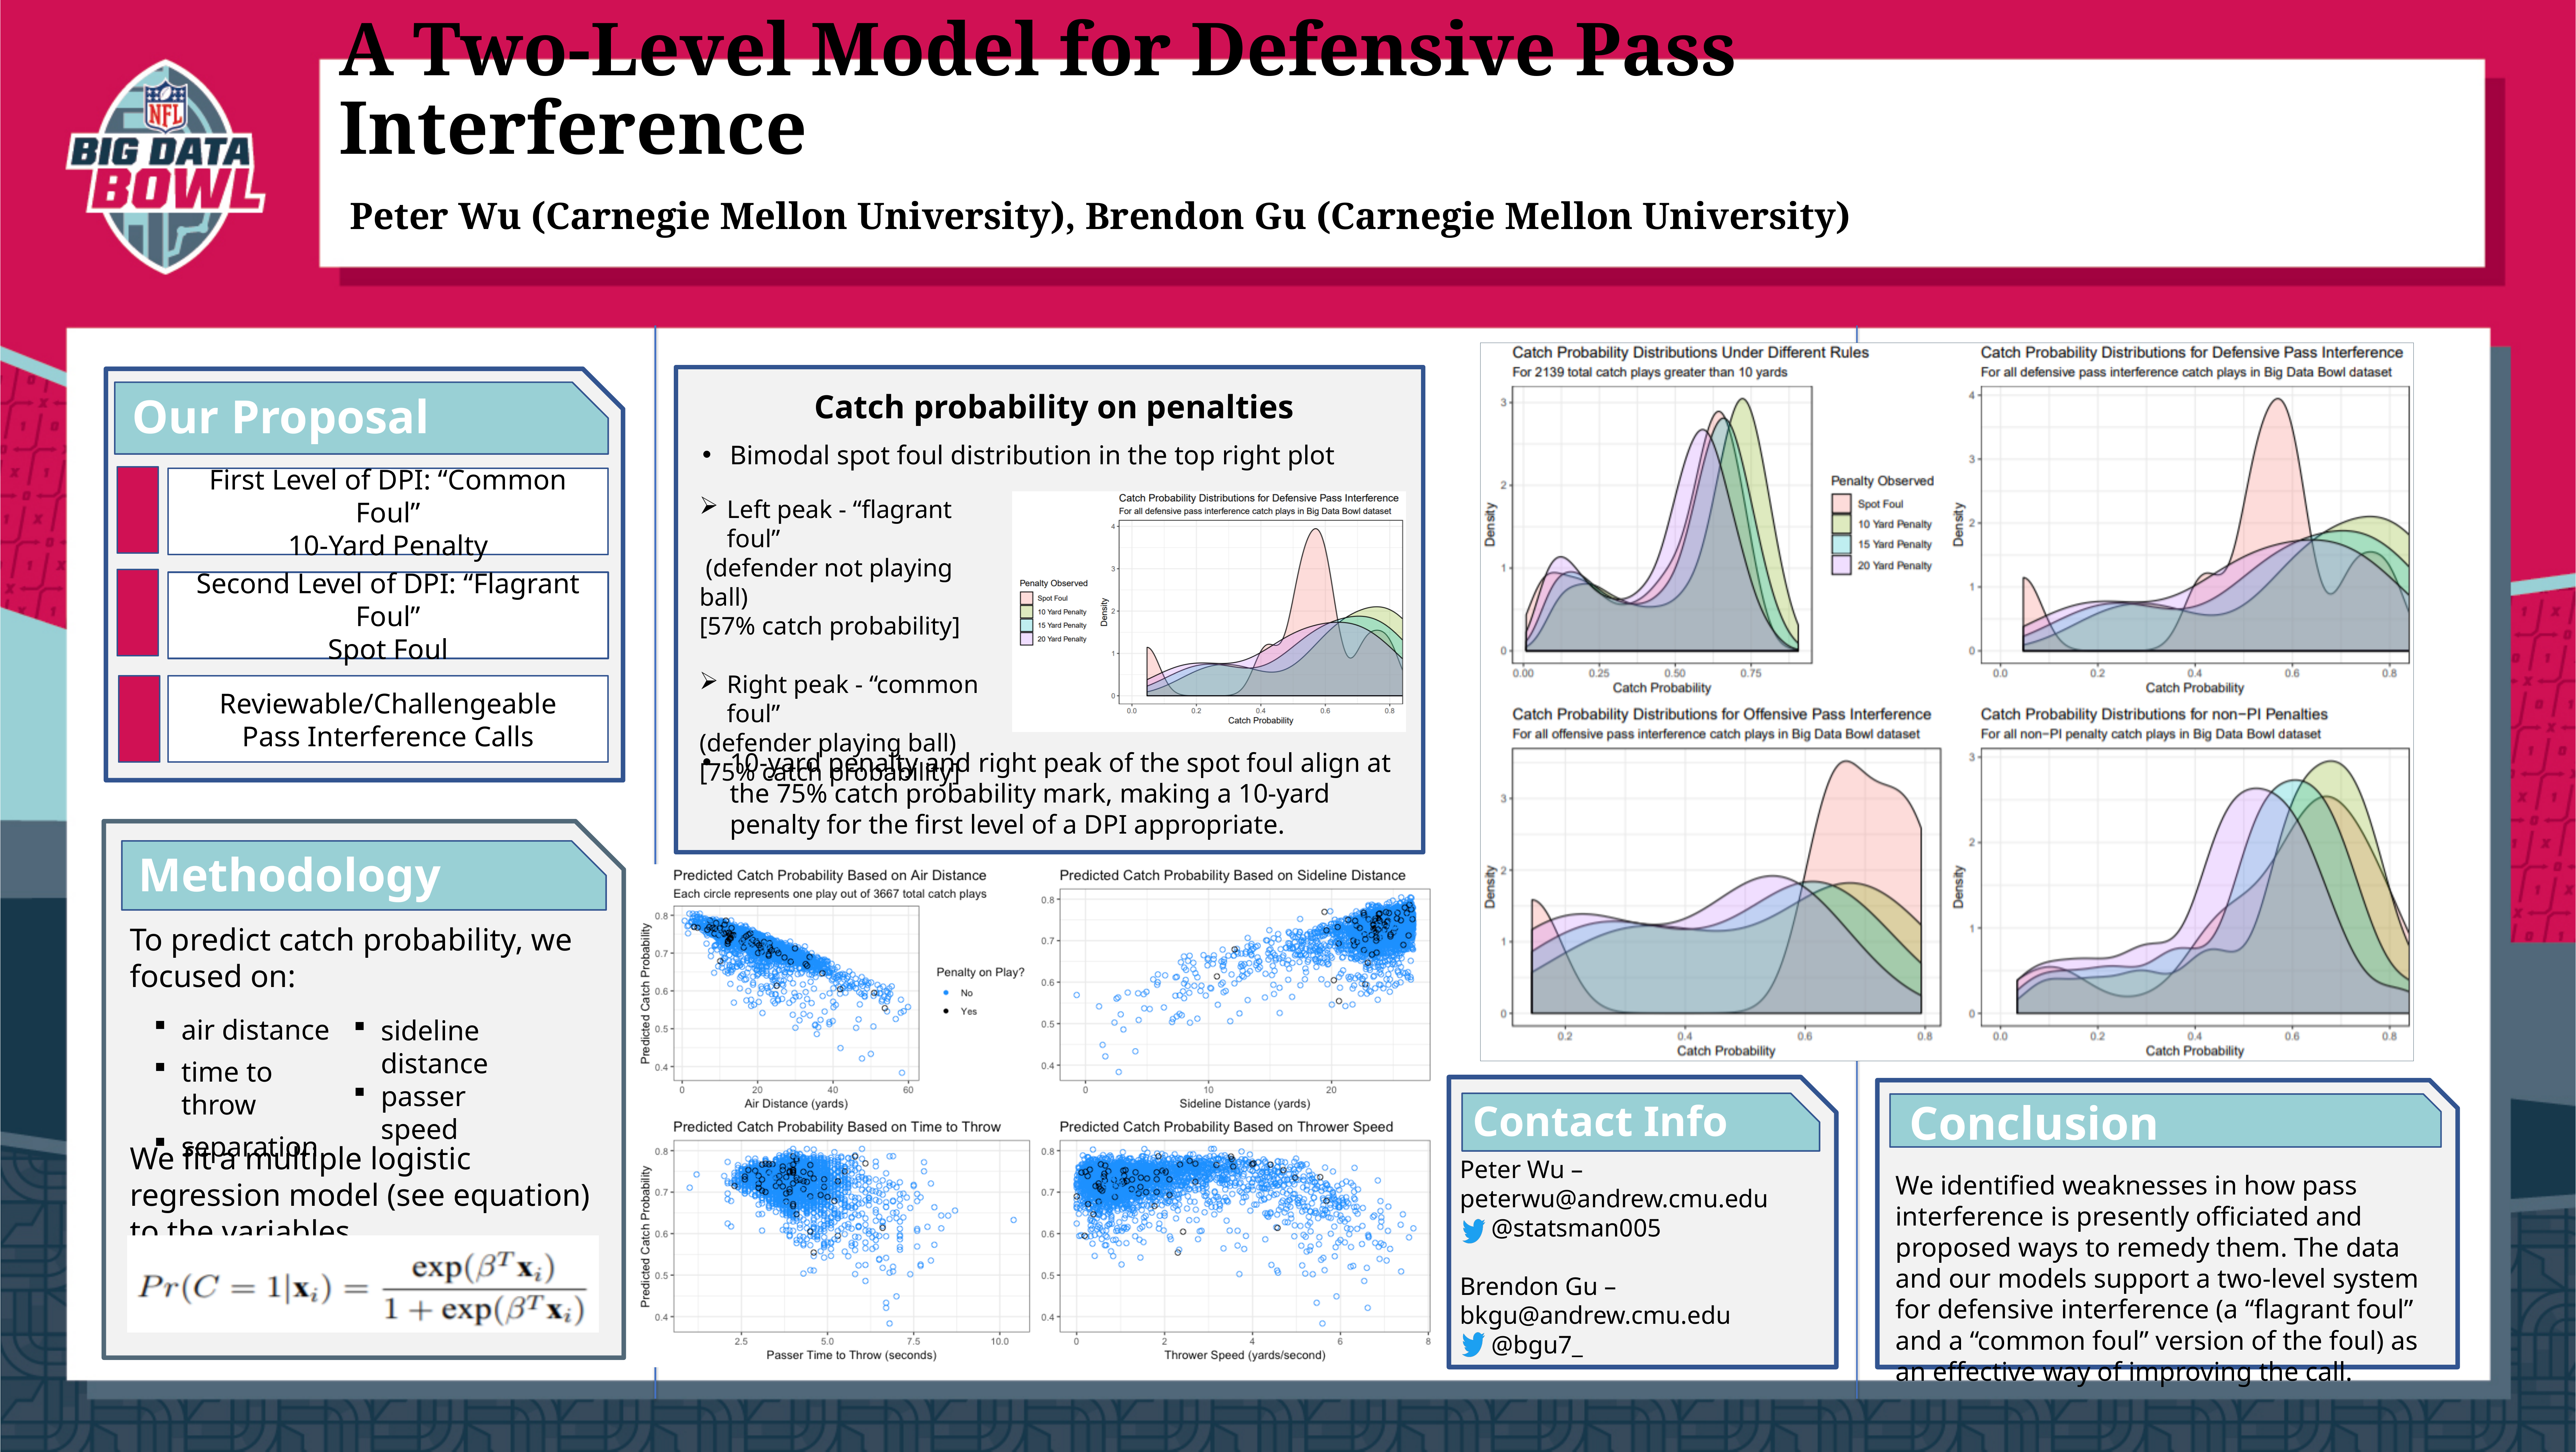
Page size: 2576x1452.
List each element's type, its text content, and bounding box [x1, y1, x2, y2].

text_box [676, 367, 1424, 864]
title A Two-Level Model for Defensive Pass Interference [333, 118, 2021, 173]
text_box To predict catch probability, we focused on: We fit a multiple logistic regression model (see equation) to the variables. [626, 917, 632, 1325]
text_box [106, 369, 623, 781]
picture [0, 0, 2576, 1452]
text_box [1877, 1080, 2458, 1367]
text_box Peter Wu (Carnegie Mellon University), Brendon Gu (Carnegie Mellon University) [344, 185, 2032, 240]
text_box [1449, 1077, 1836, 1393]
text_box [103, 821, 624, 1358]
